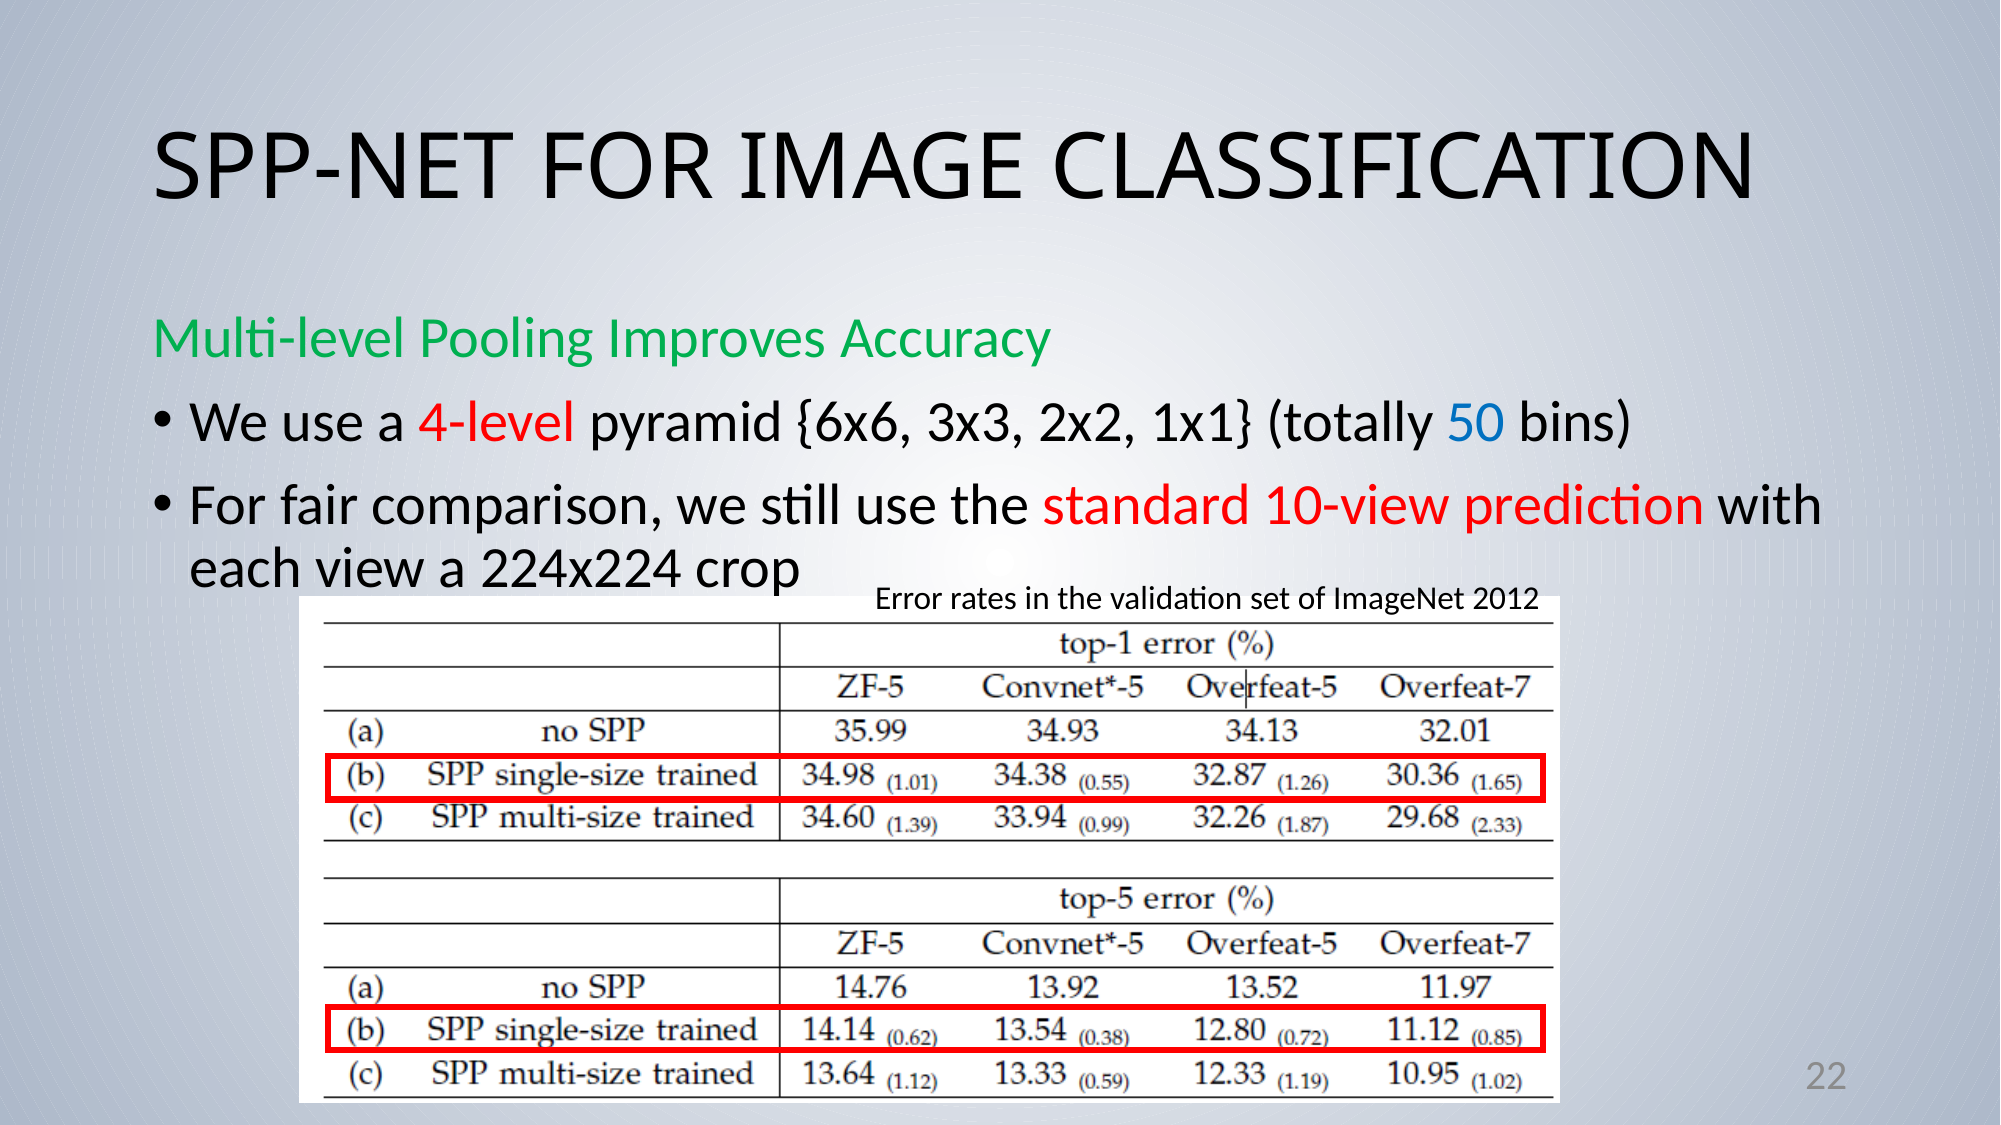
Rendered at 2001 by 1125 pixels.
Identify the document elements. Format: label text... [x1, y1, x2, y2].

list Multi-level Pooling Improves Accuracy We use a 4-level pyramid {6x6, 3x3, 2x2, 1x1} (totally 50 bins) For fair comparison, we still use the standard 10-view prediction with each view a 224x224 crop [137, 299, 1863, 1014]
title SPP-NET FOR IMAGE CLASSIFICATION [137, 59, 1863, 278]
slide_number 22 [1560, 1042, 1863, 1103]
picture [299, 596, 1560, 1103]
text_box Error rates in the validation set of ImageNet 2012 [860, 568, 1555, 596]
